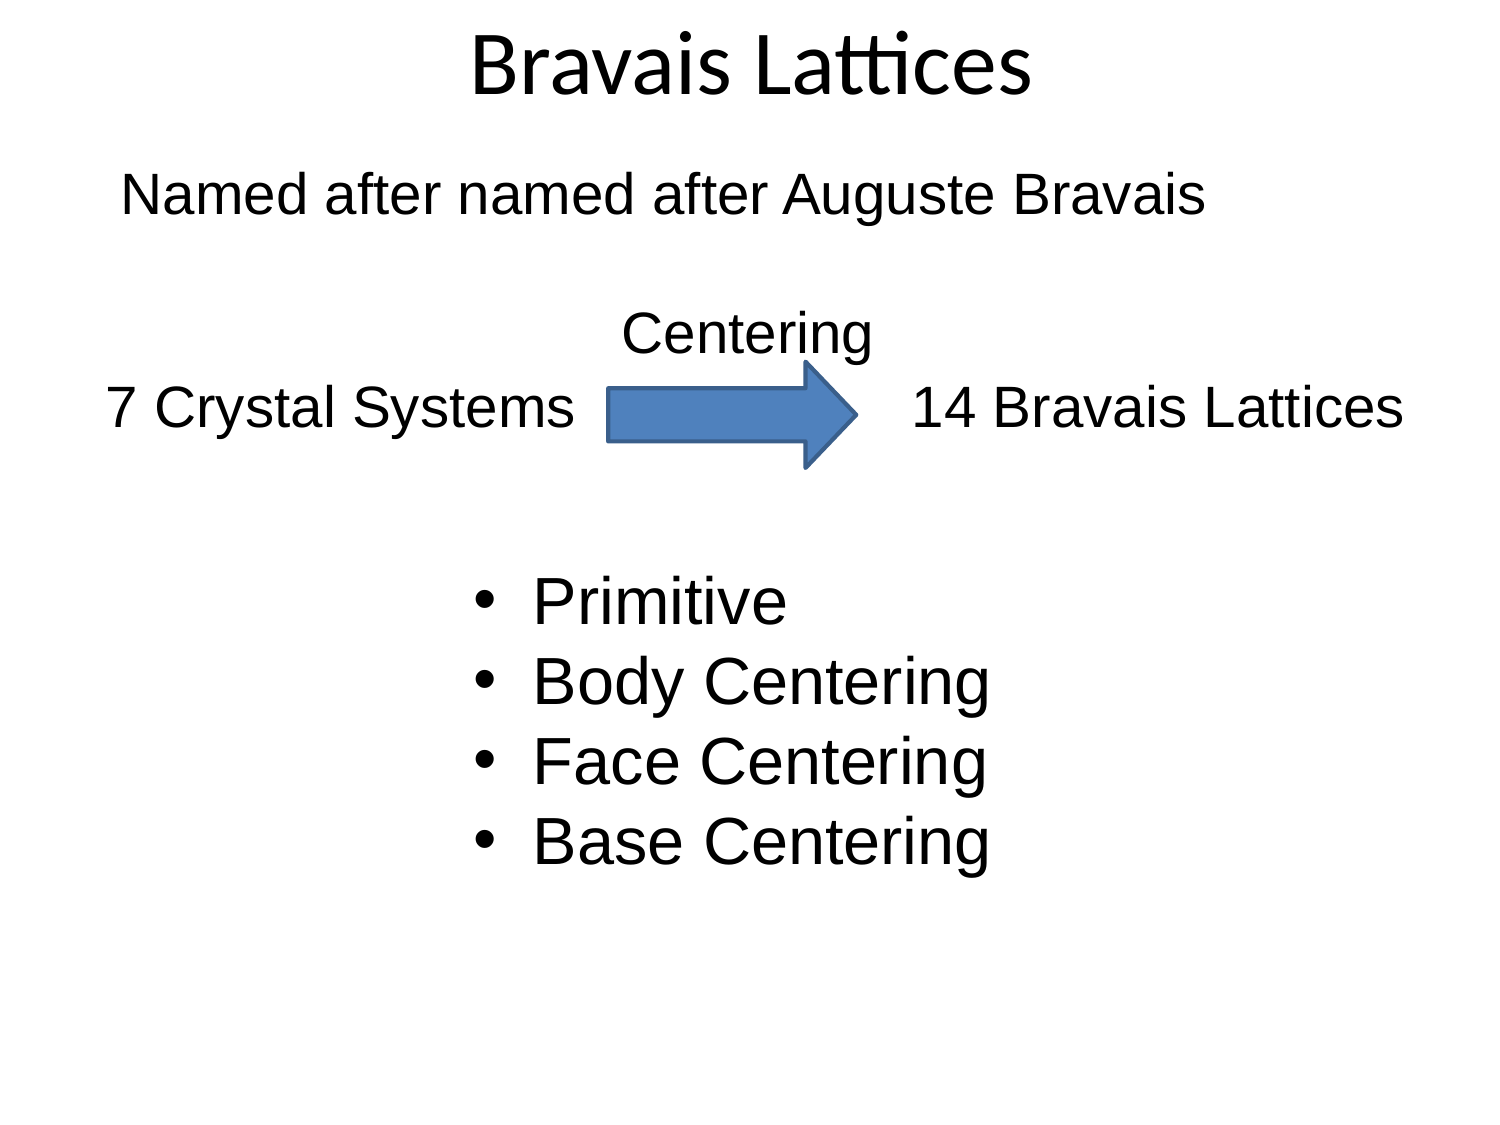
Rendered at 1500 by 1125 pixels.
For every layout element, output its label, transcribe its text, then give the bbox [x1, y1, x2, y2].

text_box Named after named after Auguste Bravais [106, 149, 1224, 234]
text_box 7 Crystal Systems [91, 361, 592, 447]
text_box Centering [606, 287, 890, 373]
text_box Primitive Body Centering Face Centering Base Centering [459, 550, 1008, 886]
text_box 14 Bravais Lattices [897, 361, 1421, 447]
text_box [606, 373, 859, 470]
title Bravais Lattices [76, 0, 1427, 117]
